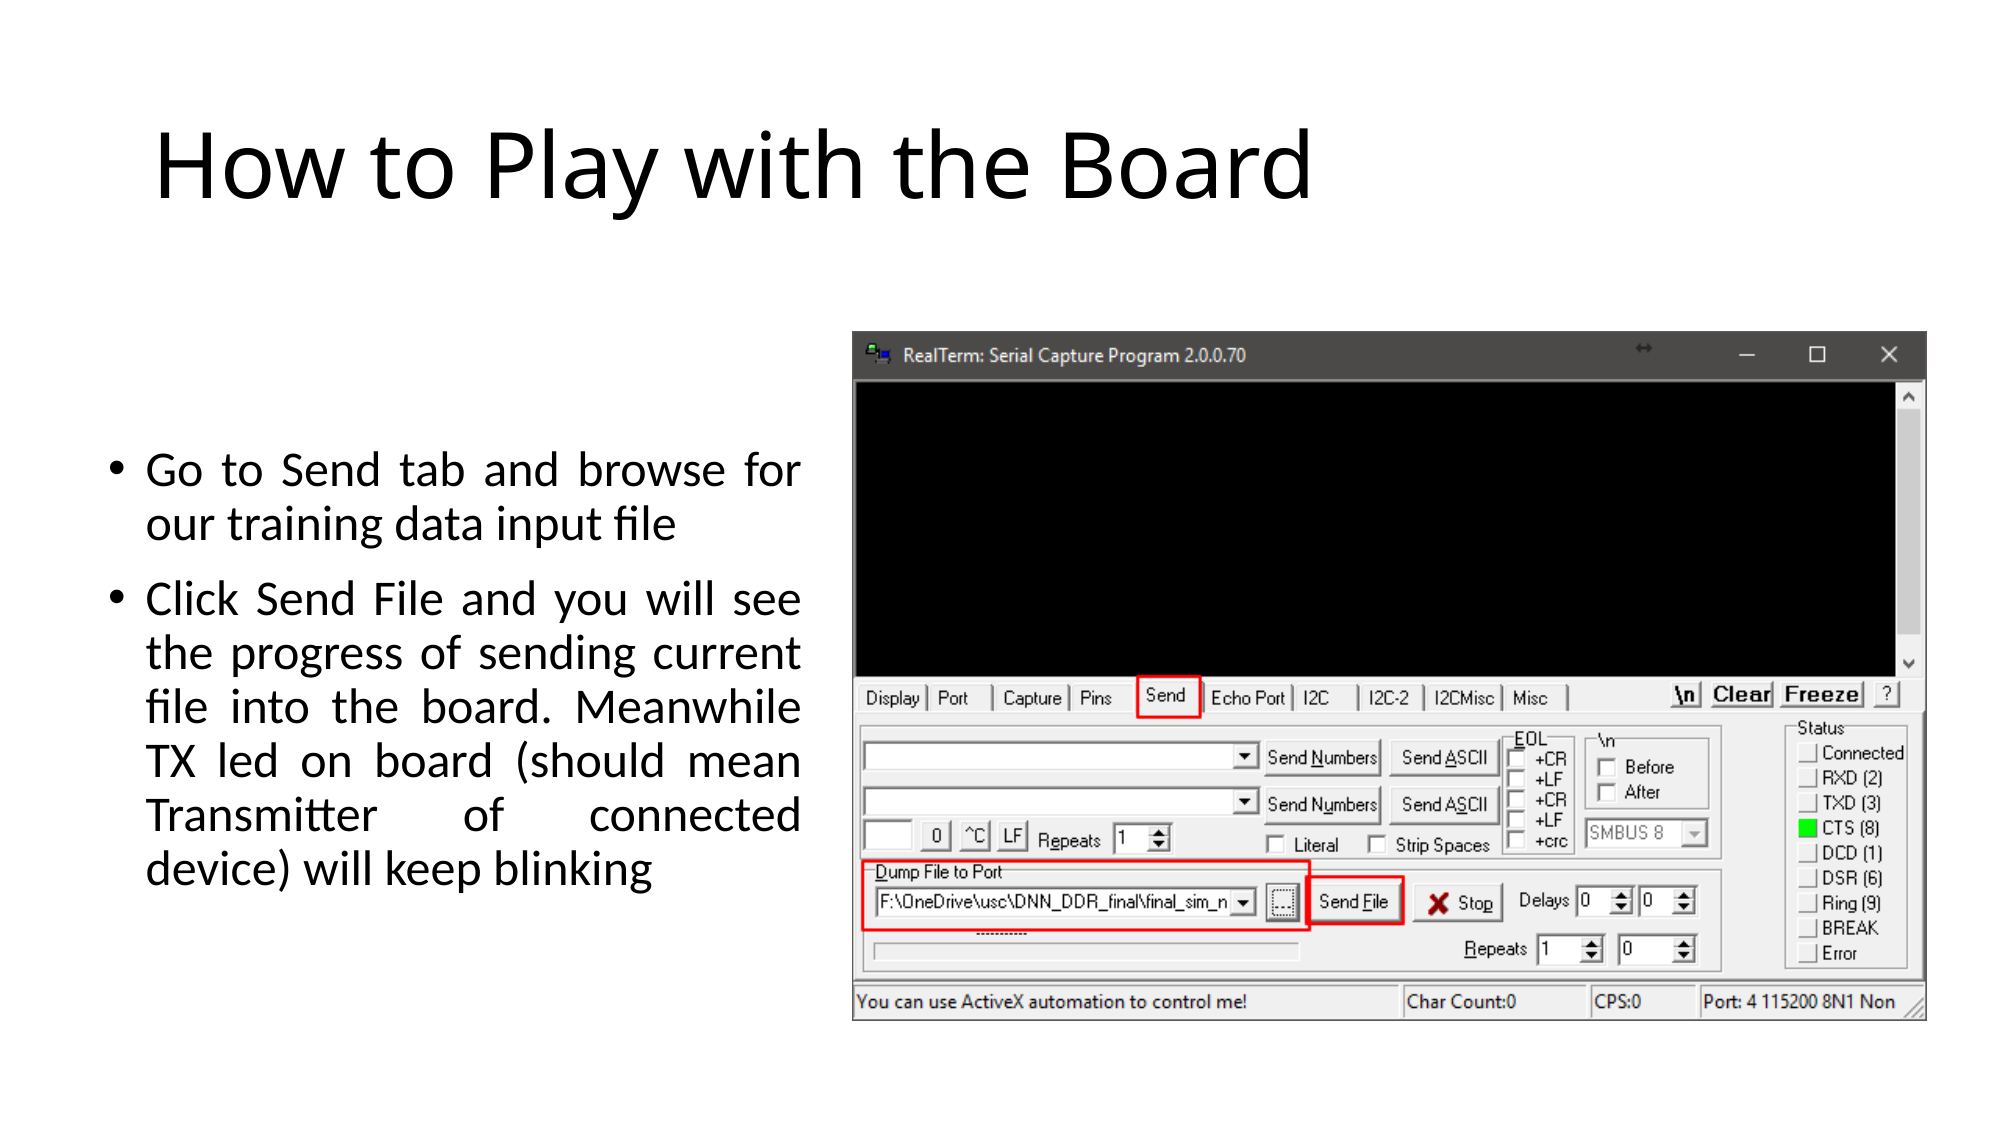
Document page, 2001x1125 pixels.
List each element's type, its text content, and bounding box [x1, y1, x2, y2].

title How to Play with the Board [137, 59, 1863, 278]
picture [852, 331, 1928, 1021]
list Go to Send tab and browse for our training data input file Click Send File and you will see the progress of sending current file into the board. Meanwhile TX led on board (should mean Transmitter of connected device) will keep blinking [93, 436, 818, 940]
